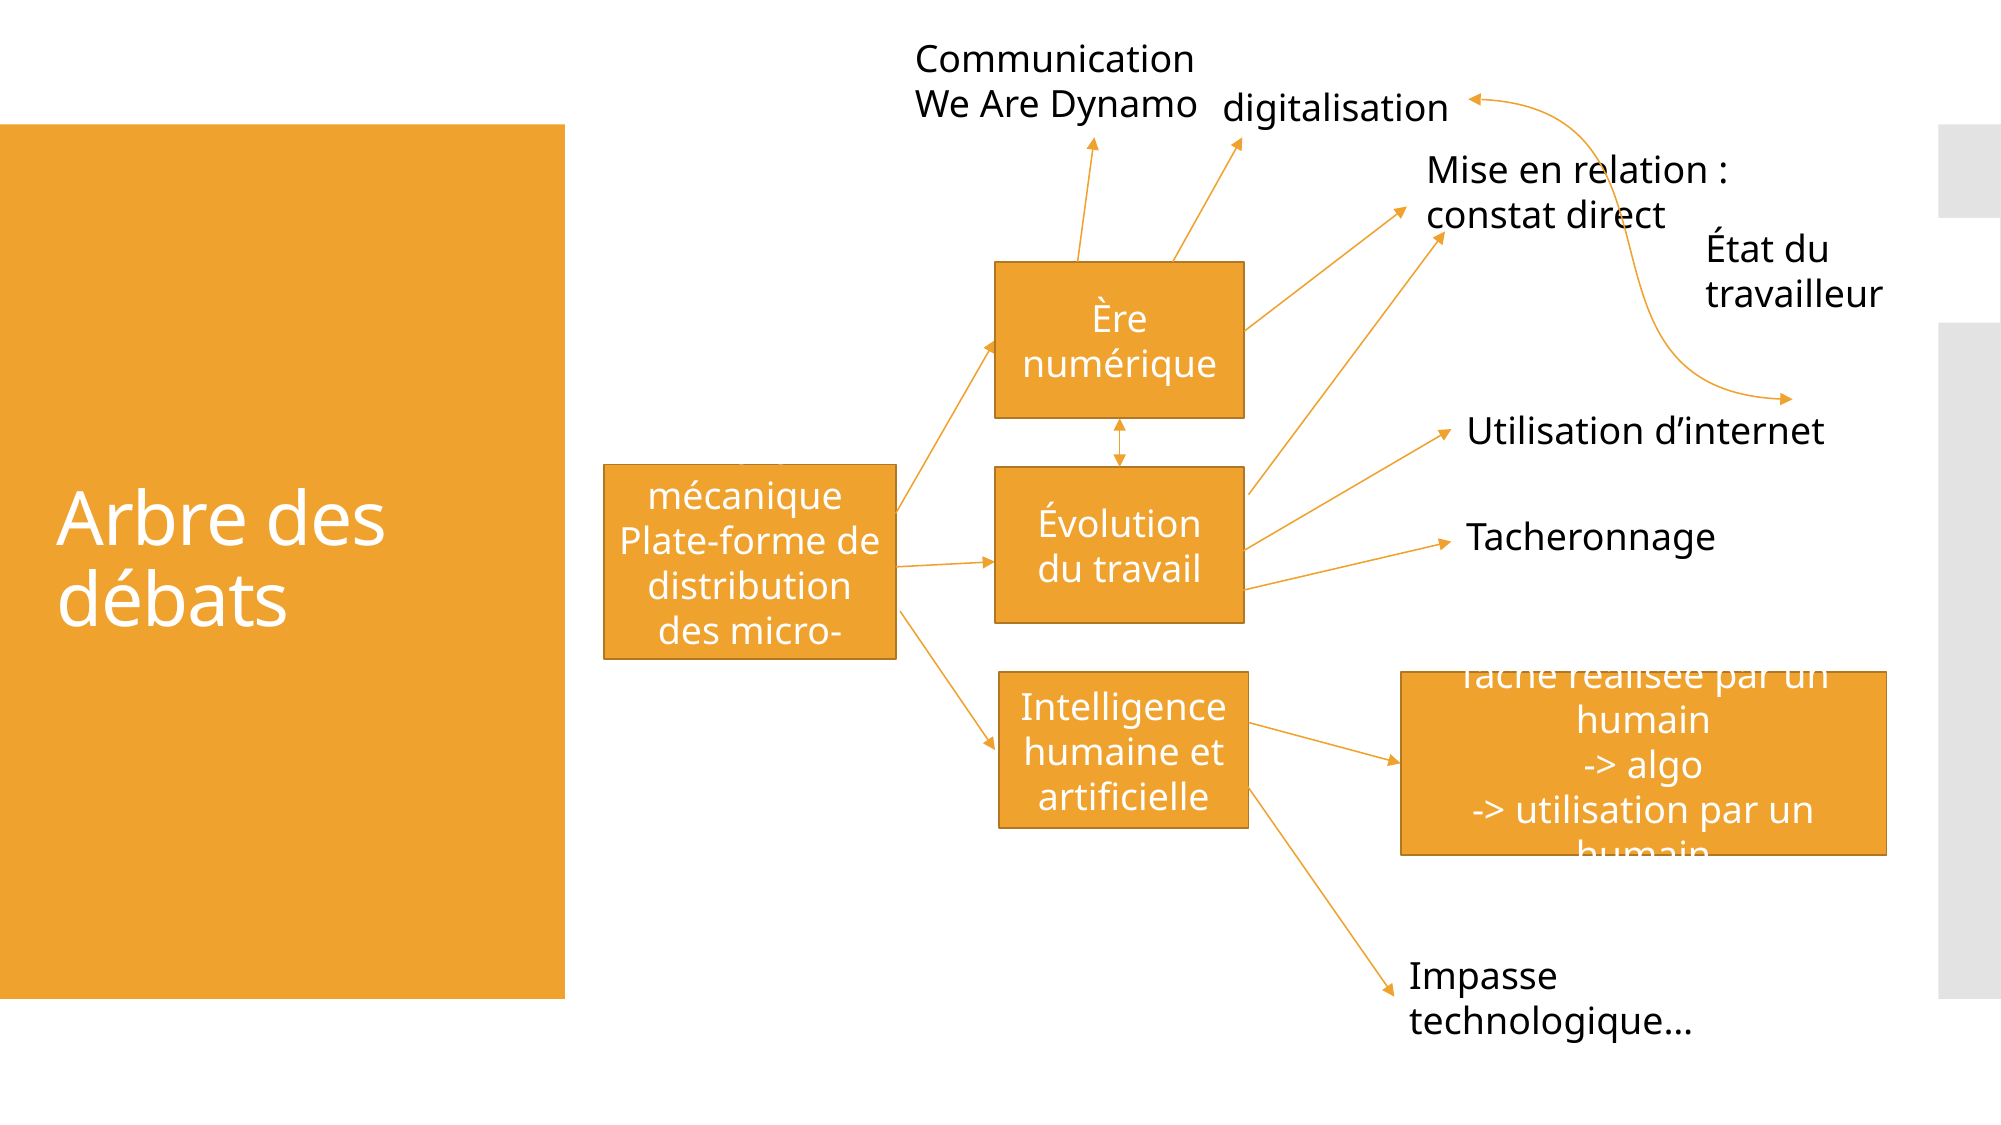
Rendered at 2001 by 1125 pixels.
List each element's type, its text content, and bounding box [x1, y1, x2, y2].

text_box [1077, 137, 1095, 263]
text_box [1248, 231, 1446, 429]
text_box Utilisation d’internet [1451, 399, 1841, 459]
title Arbre des débats [41, 184, 525, 940]
text_box Turc mécanique Plate-forme de distribution des micro-tâches. [603, 464, 897, 660]
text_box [899, 610, 996, 751]
text_box Impasse technologique… [1394, 944, 1855, 1049]
text_box Évolution du travail [994, 466, 1245, 624]
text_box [895, 561, 996, 568]
text_box digitalisation [1207, 76, 1544, 137]
text_box Ère numérique [994, 261, 1245, 419]
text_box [1468, 98, 1793, 400]
text_box Tacheronnage [1452, 505, 1811, 566]
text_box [1244, 206, 1408, 332]
text_box Tâche réalisée par un humain -> algo -> utilisation par un humain [1400, 671, 1887, 856]
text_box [1242, 541, 1452, 591]
text_box Communication We Are Dynamo [900, 27, 1232, 133]
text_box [1248, 722, 1401, 764]
text_box État du travailleur [1793, 217, 2000, 323]
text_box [1242, 429, 1452, 541]
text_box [1172, 137, 1243, 263]
text_box Mise en relation : constat direct [1411, 138, 1468, 244]
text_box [895, 339, 996, 514]
text_box Intelligence humaine et artificielle [998, 671, 1249, 829]
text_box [1244, 781, 1395, 975]
